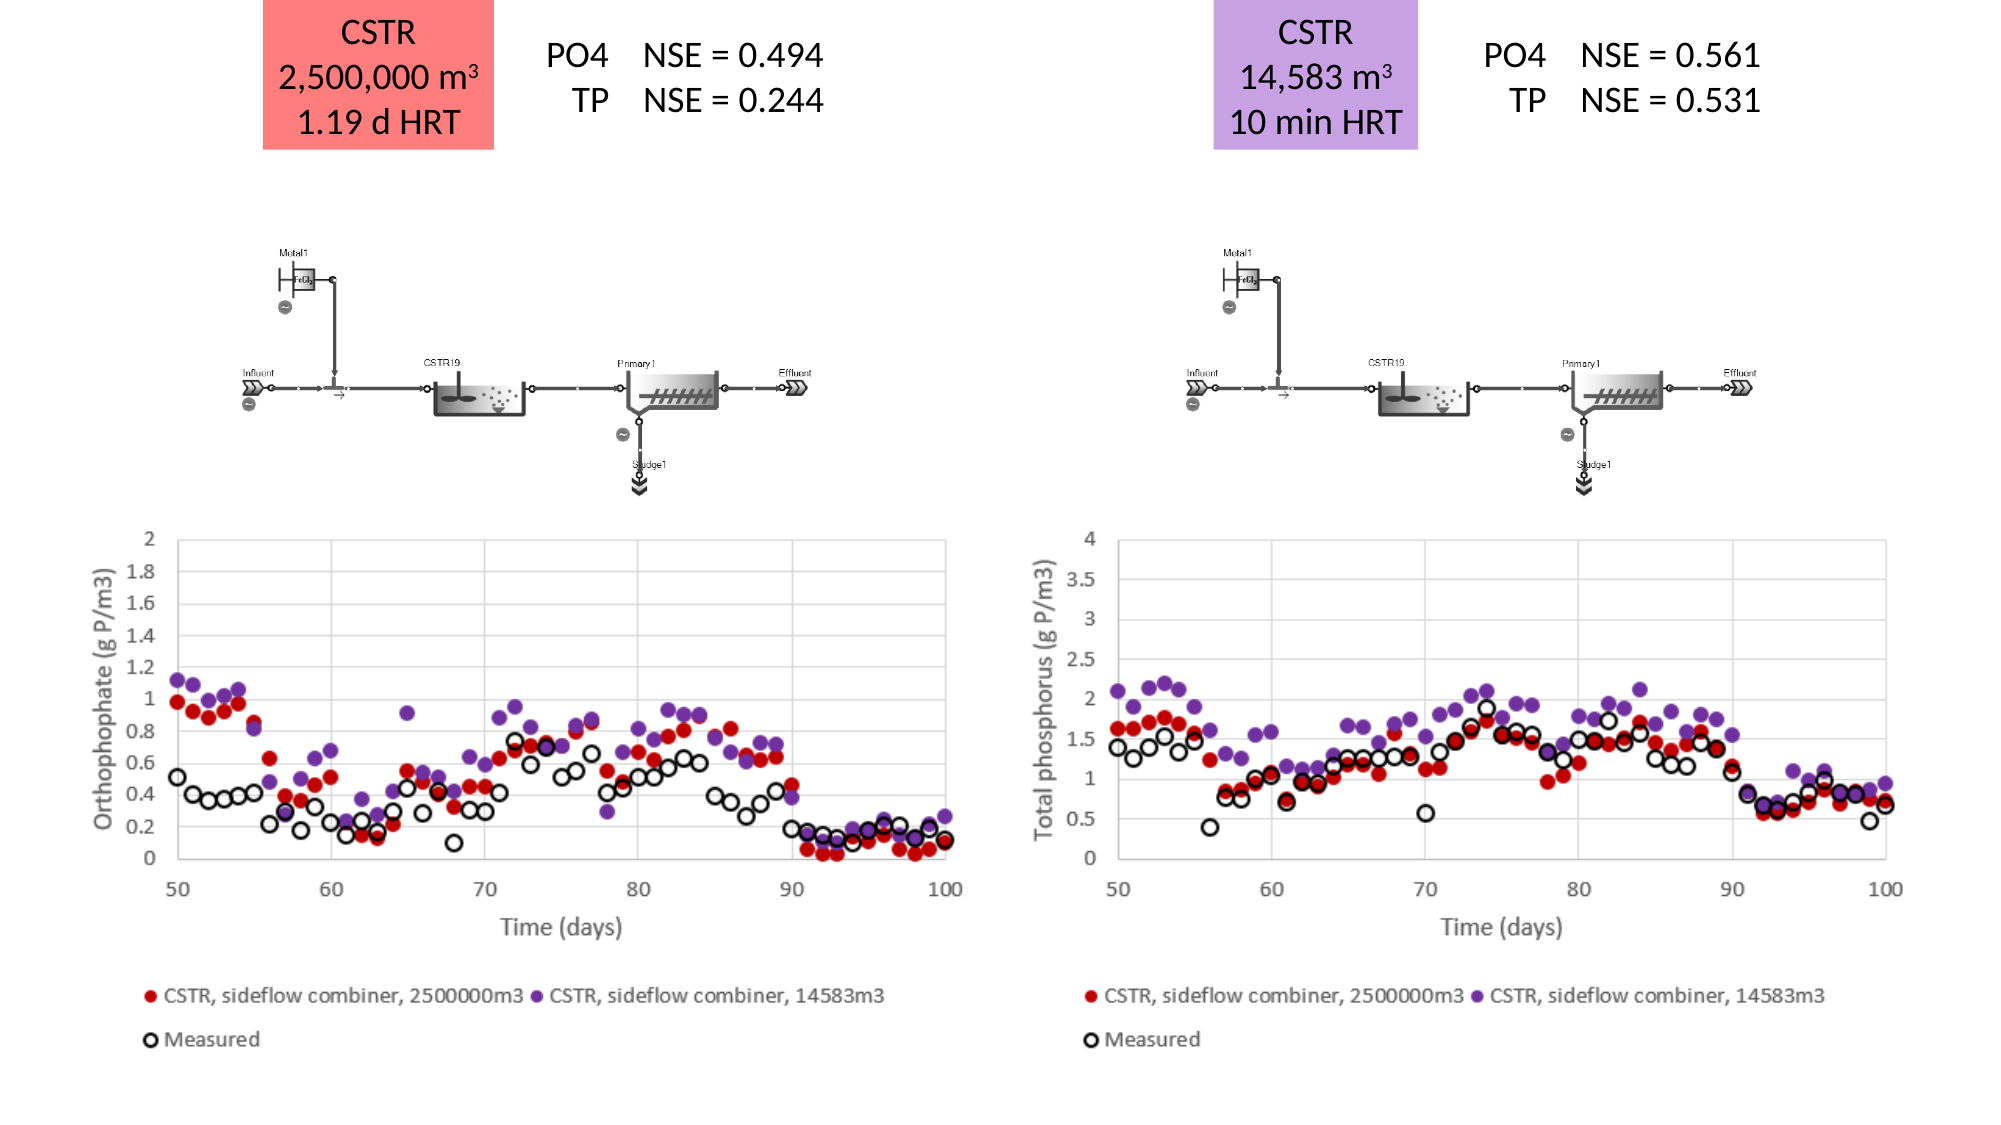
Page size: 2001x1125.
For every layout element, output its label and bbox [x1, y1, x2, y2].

picture [221, 243, 832, 511]
picture [1165, 243, 1777, 511]
picture [1022, 524, 1920, 1064]
text_box [1212, 0, 1779, 152]
picture [76, 524, 977, 1064]
text_box [260, 0, 841, 152]
